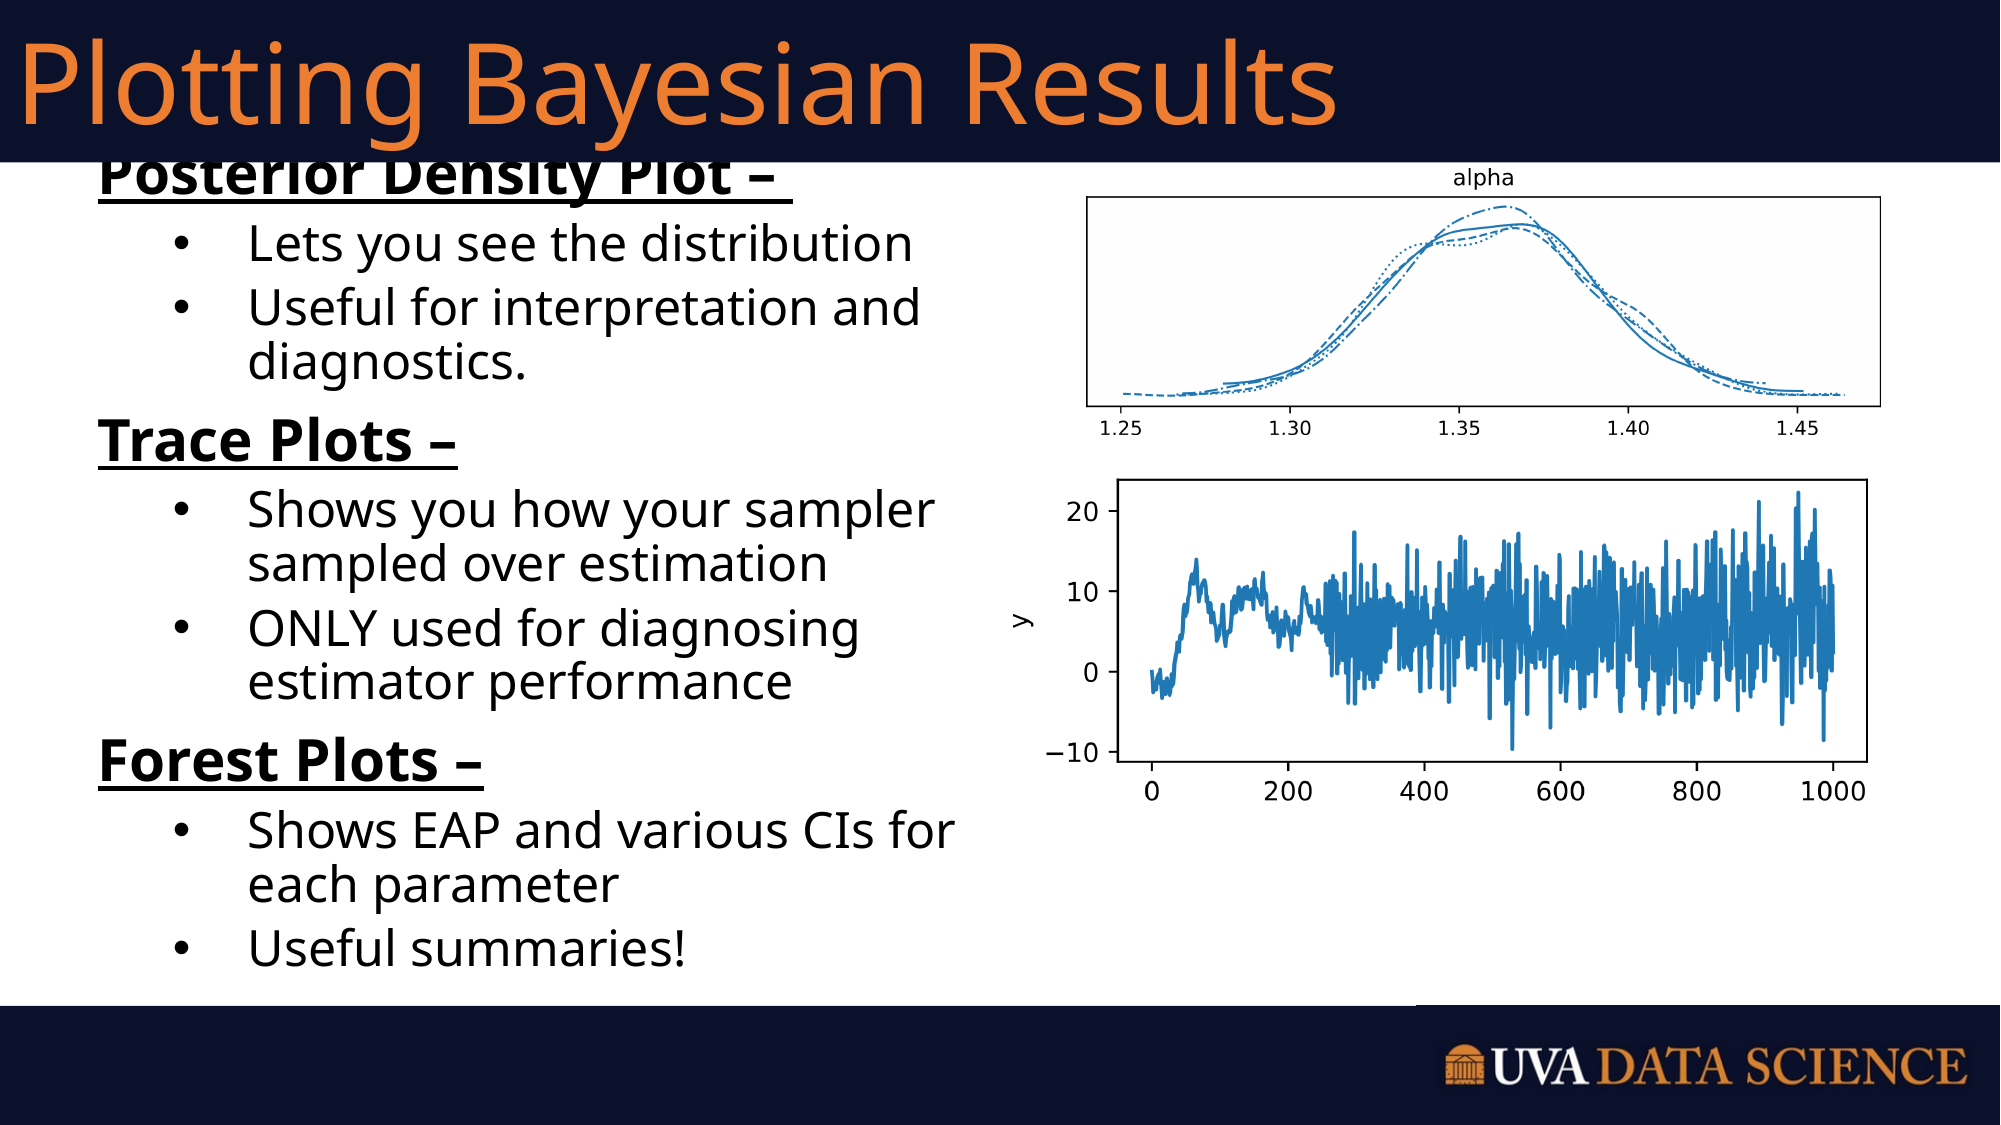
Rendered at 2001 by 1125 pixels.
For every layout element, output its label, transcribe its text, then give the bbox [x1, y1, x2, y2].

text_box [0, 0, 2000, 164]
picture [1416, 1005, 2000, 1125]
picture [1013, 478, 1868, 802]
text_box [0, 1005, 1415, 1125]
list Posterior Density Plot – Lets you see the distribution Useful for interpretation and diagnostics. Trace Plots – Shows you how your sampler sampled over estimation ONLY used for diagnosing estimator performance Forest Plots – Shows EAP and various CIs for each parameter Useful summaries! [82, 164, 1027, 916]
text_box Plotting Bayesian Results [0, 4, 1356, 155]
picture [1086, 168, 1881, 435]
